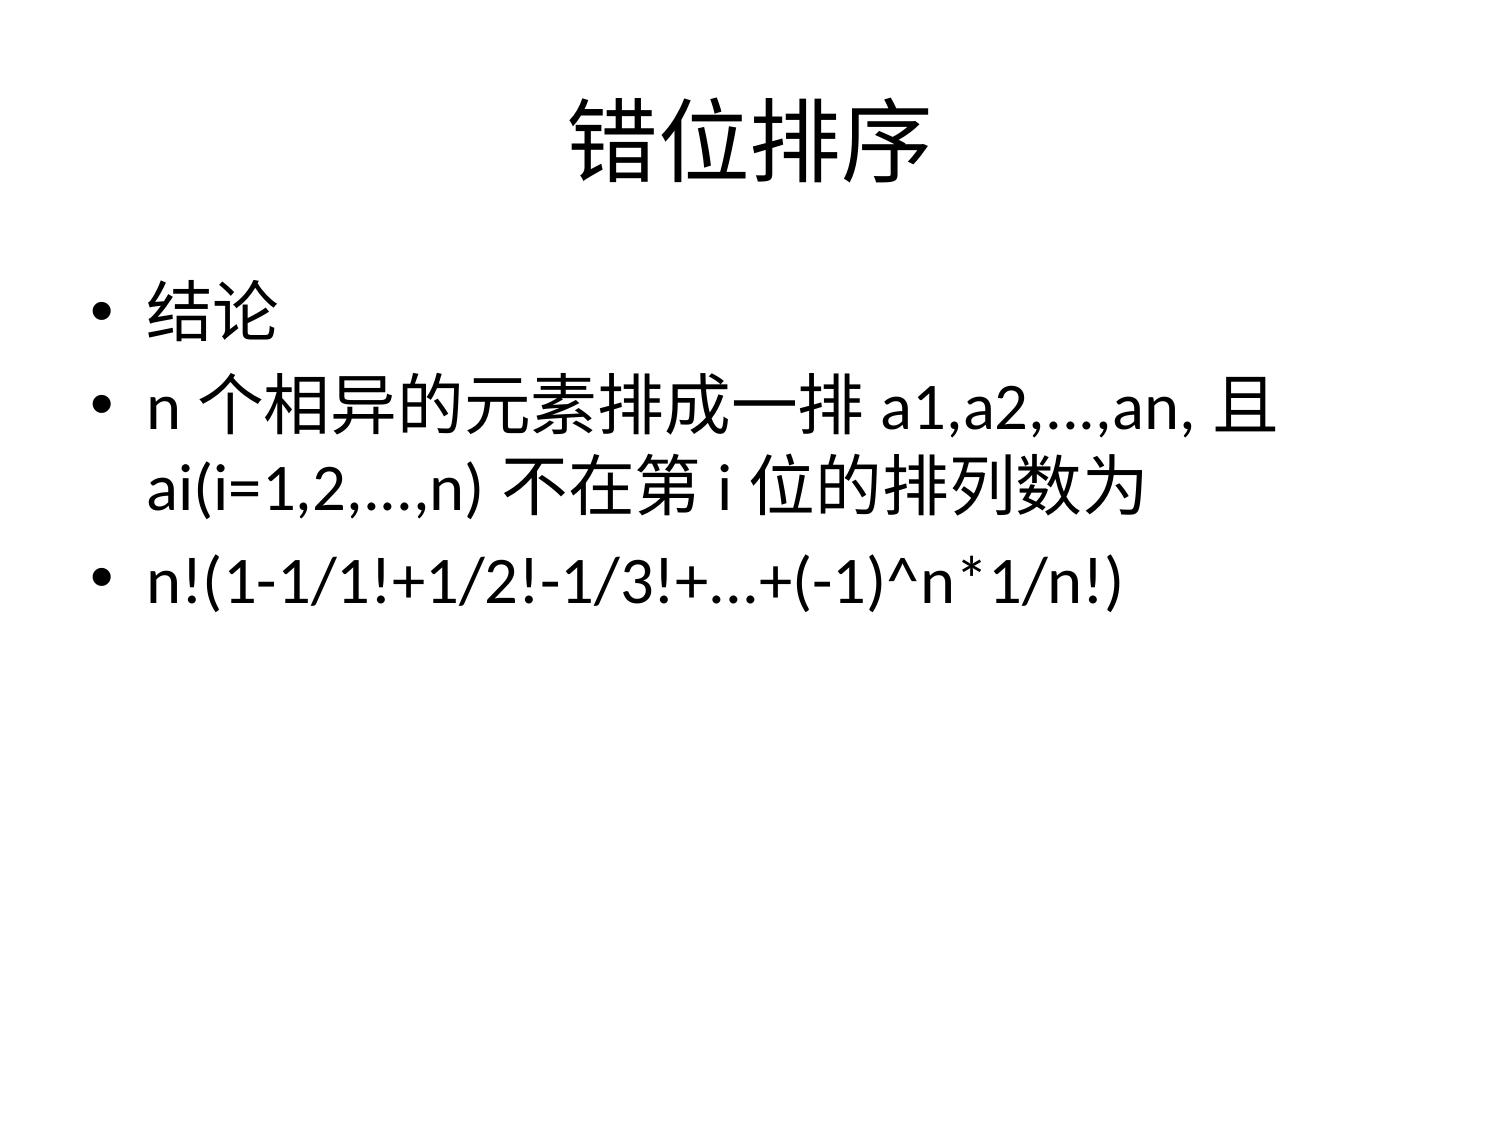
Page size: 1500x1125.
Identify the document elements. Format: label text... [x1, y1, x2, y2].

title 错位排序 [75, 45, 1425, 233]
list 结论 n个相异的元素排成一排a1,a2,...,an,且ai(i=1,2,...,n)不在第i位的排列数为 n!(1-1/1!+1/2!-1/3!+...+(-1)^n*1/n!) [75, 262, 1425, 1005]
